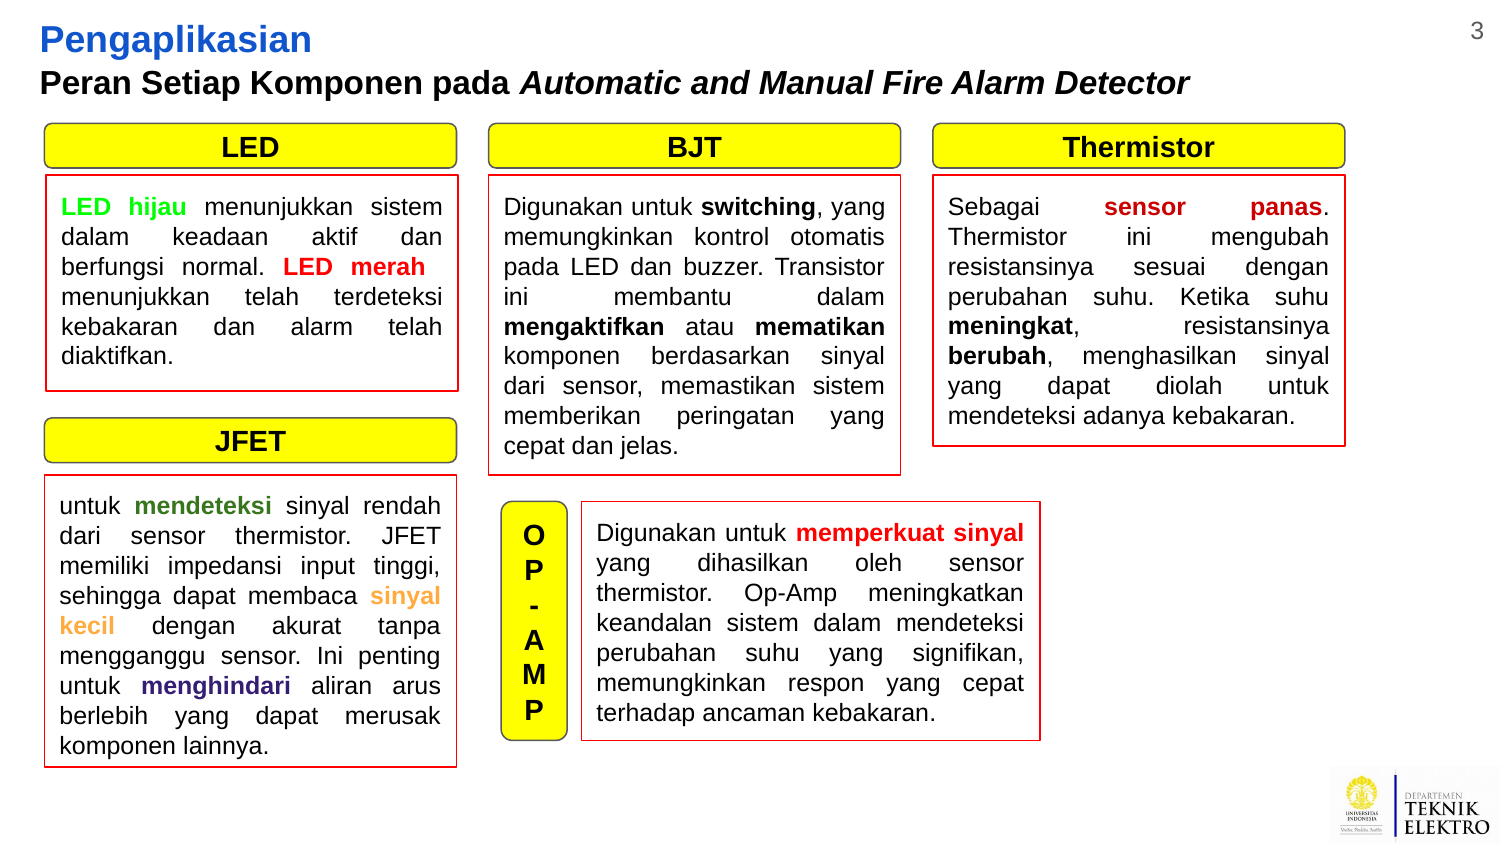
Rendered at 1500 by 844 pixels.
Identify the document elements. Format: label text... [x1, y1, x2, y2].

text_box 3 [1455, 0, 1500, 54]
text_box Sebagai sensor panas. Thermistor ini mengubah resistansinya sesuai dengan perubahan suhu. Ketika suhu meningkat, resistansinya berubah, menghasilkan sinyal yang dapat diolah untuk mendeteksi adanya kebakaran. [932, 175, 1345, 447]
text_box Pengaplikasian [24, 0, 356, 46]
text_box LED [44, 123, 457, 169]
text_box Peran Setiap Komponen pada Automatic and Manual Fire Alarm Detector [24, 46, 1247, 100]
picture [1329, 766, 1500, 844]
text_box Digunakan untuk switching, yang memungkinkan kontrol otomatis pada LED dan buzzer. Transistor ini membantu dalam mengaktifkan atau mematikan komponen berdasarkan sinyal dari sensor, memastikan sistem memberikan peringatan yang cepat dan jelas. [488, 175, 901, 475]
text_box OP -AMP [501, 501, 568, 741]
text_box JFET [44, 417, 457, 463]
text_box Thermistor [932, 123, 1345, 169]
text_box Digunakan untuk memperkuat sinyal yang dihasilkan oleh sensor thermistor. Op-Amp meningkatkan keandalan sistem dalam mendeteksi perubahan suhu yang signifikan, memungkinkan respon yang cepat terhadap ancaman kebakaran. [581, 501, 1040, 741]
text_box LED hijau menunjukkan sistem dalam keadaan aktif dan berfungsi normal. LED merah menunjukkan telah terdeteksi kebakaran dan alarm telah diaktifkan. [46, 175, 459, 391]
text_box BJT [488, 123, 901, 169]
text_box untuk mendeteksi sinyal rendah dari sensor thermistor. JFET memiliki impedansi input tinggi, sehingga dapat membaca sinyal kecil dengan akurat tanpa mengganggu sensor. Ini penting untuk menghindari aliran arus berlebih yang dapat merusak komponen lainnya. [44, 474, 457, 767]
